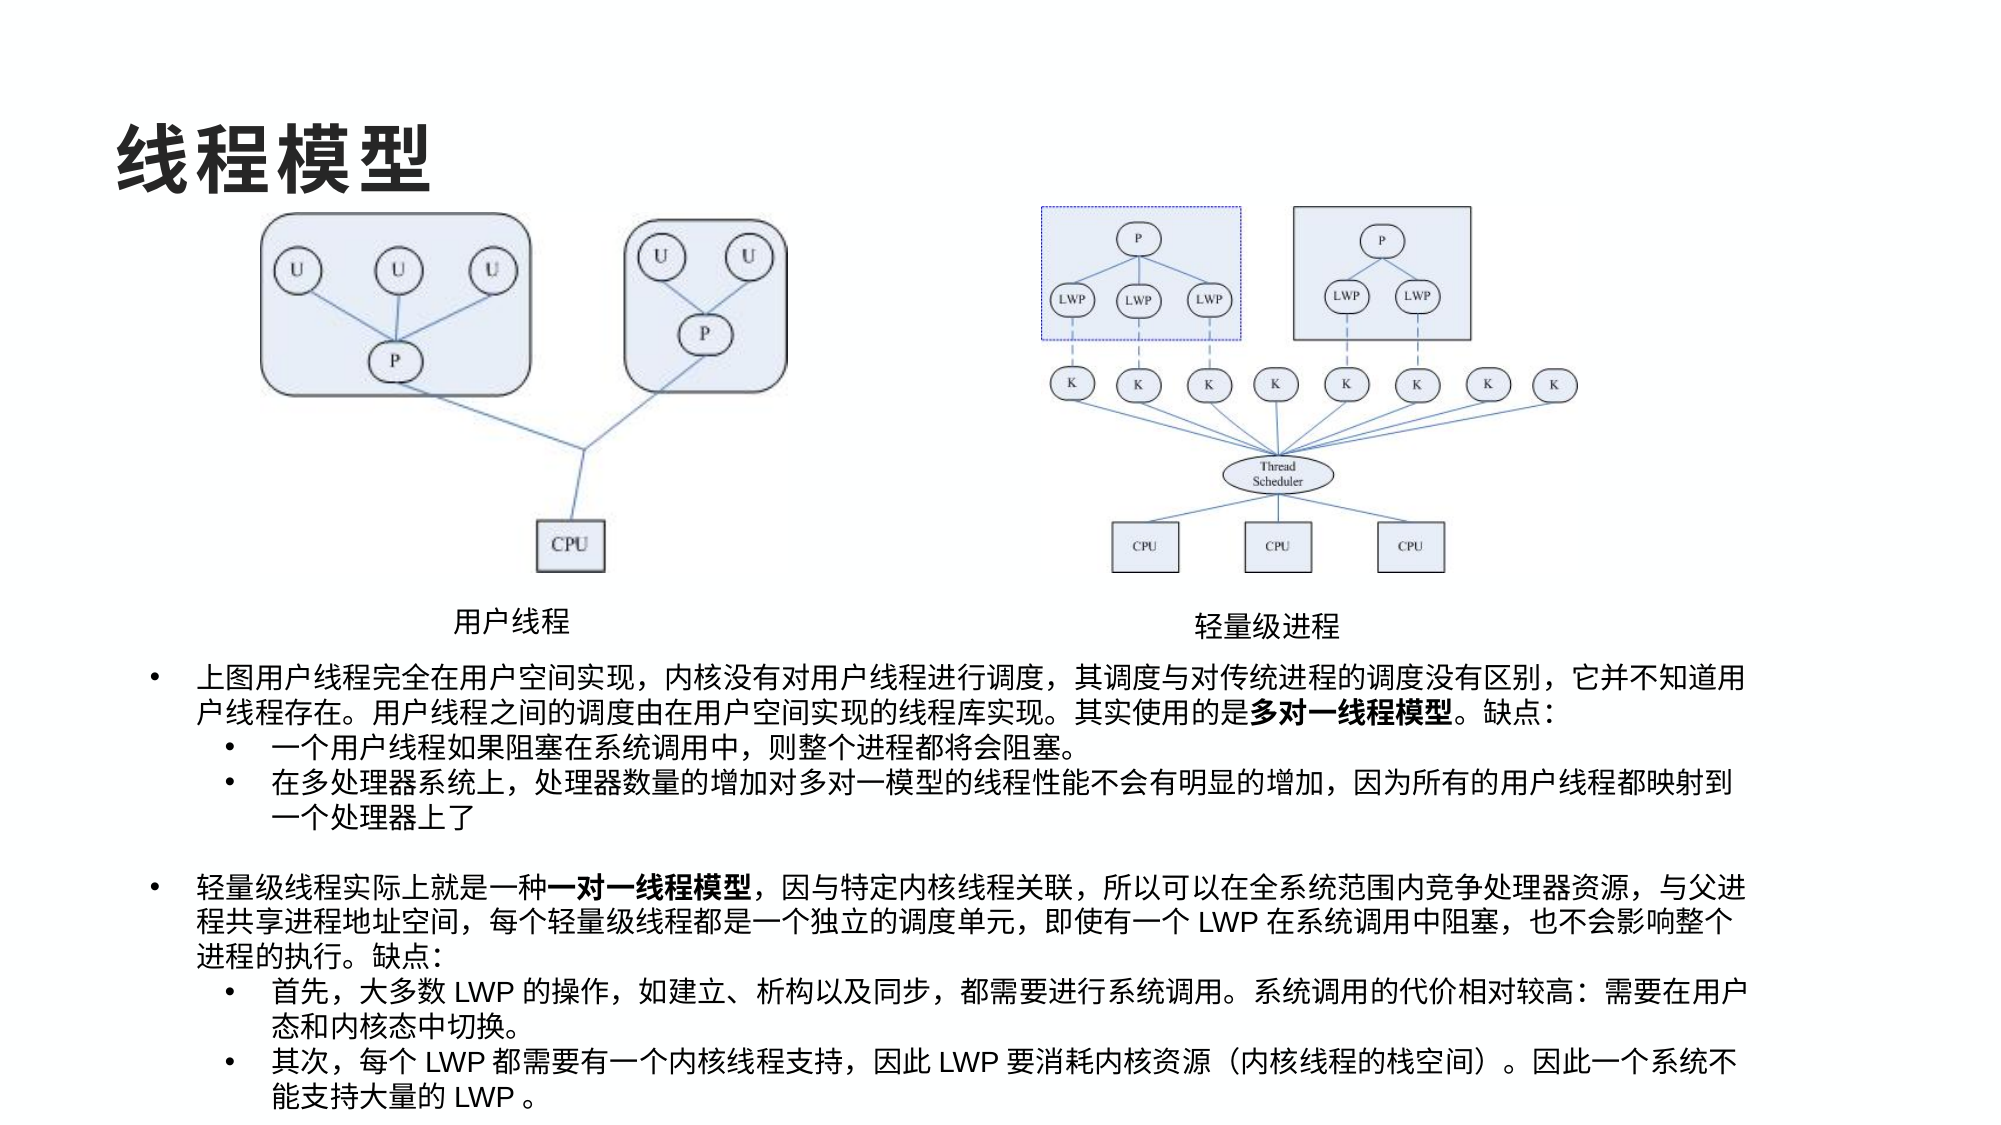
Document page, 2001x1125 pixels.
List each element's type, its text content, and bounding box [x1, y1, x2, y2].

title 线程模型 [99, 99, 1900, 216]
text_box 用户线程 [438, 595, 733, 646]
picture [1041, 206, 1578, 573]
text_box 轻量级进程 [1179, 601, 1474, 651]
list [260, 212, 788, 573]
text_box 上图用户线程完全在用户空间实现，内核没有对用户线程进行调度，其调度与对传统进程的调度没有区别，它并不知道用户线程存在。用户线程之间的调度由在用户空间实现的线程库实现。其实使用的是多对一线程模型。缺点： 一个用户线程如果阻塞在系统调用中，则整个进程都将会阻塞。 在多处理器系统上，处理器数量的增加对多对一模型的线程性能不会有明显的增加，因为所有的用户线程都映射到一个处理器上了 轻量级线程实际上就是一种一对一线程模型，因与特定内核线程关联，所以可以在全系统范围内竞争处理器资源，与父进程共享进程地址空间，每个轻量级线程都是一个独立的调度单元，即使有一个LWP在系统调用中阻塞，也不会影响整个进程的执行。缺点： 首先，大多数LWP的操作，如建立、析构以及同步，都需要进行系统调用。系统调用的代价相对较高：需要在用户态和内核态中切换。 其次，每个LWP都需要有一个内核线程支持，因此LWP要消耗内核资源（内核线程的栈空间）。因此一个系统不能支持大量的LWP。 [135, 651, 1769, 1125]
